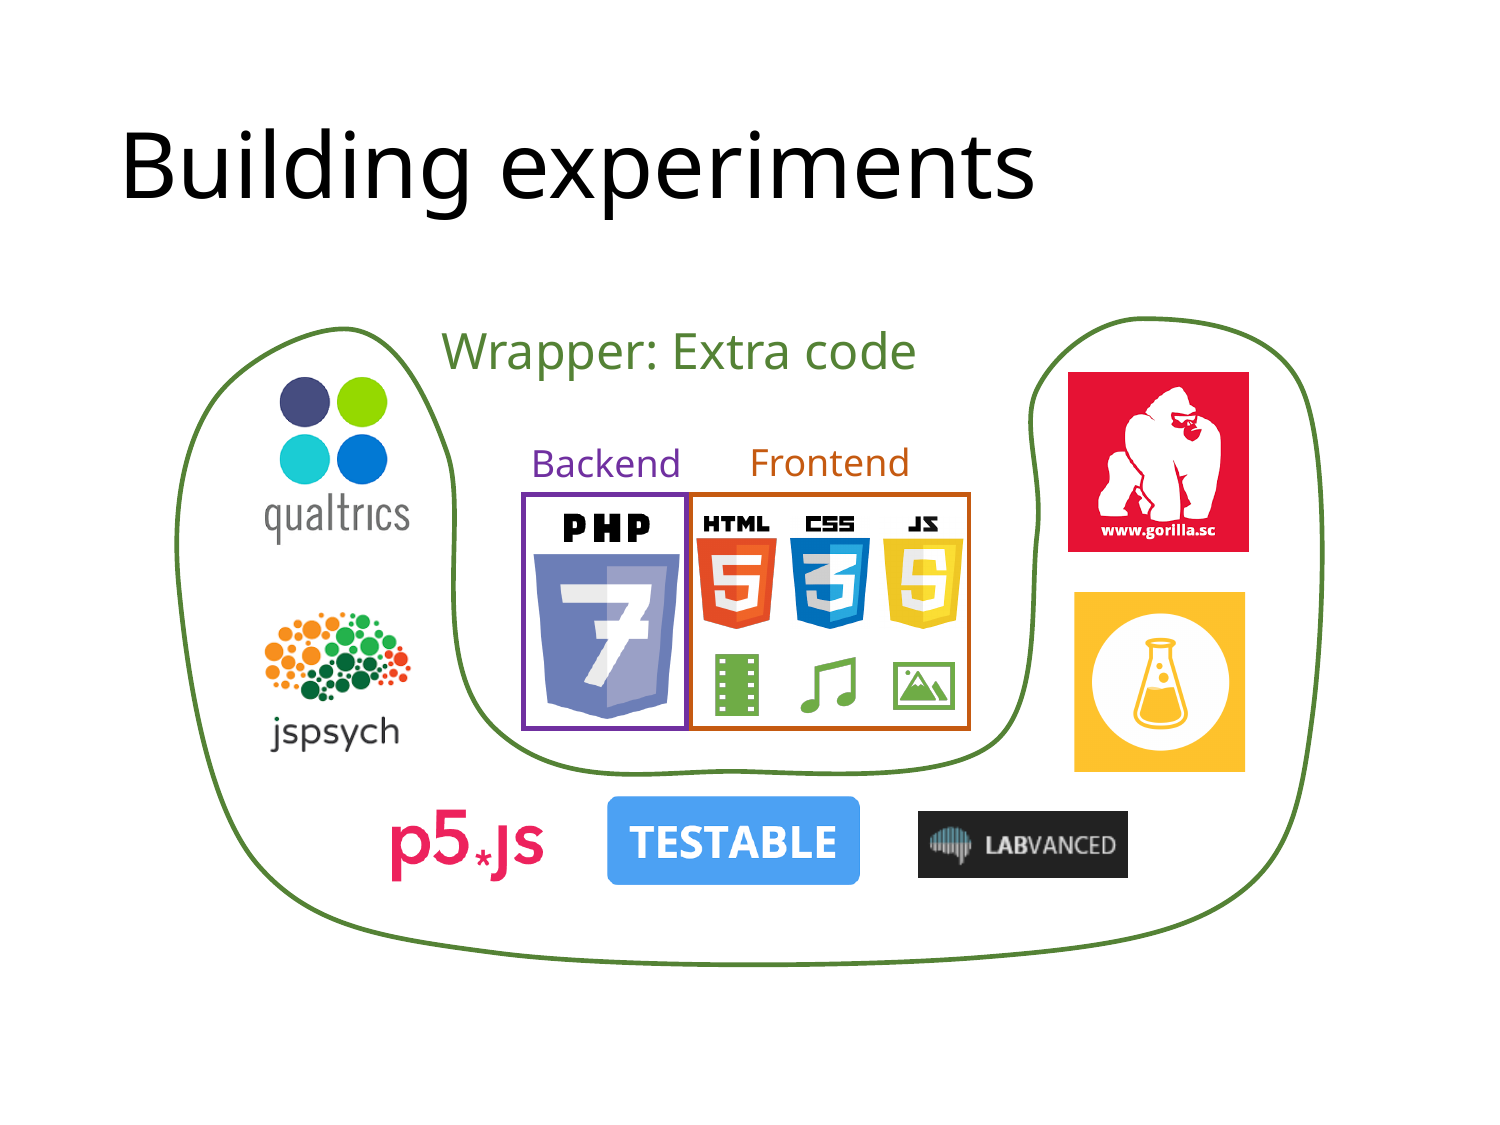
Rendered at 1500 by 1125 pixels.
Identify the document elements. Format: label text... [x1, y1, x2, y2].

picture [251, 372, 425, 553]
picture [603, 792, 863, 889]
text_box [175, 317, 1324, 966]
picture [248, 592, 426, 772]
picture [384, 802, 548, 885]
picture [1068, 372, 1249, 553]
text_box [508, 432, 680, 729]
text_box Wrapper: Extra code [426, 311, 934, 387]
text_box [680, 431, 970, 729]
picture [1074, 592, 1246, 772]
picture [918, 811, 1128, 878]
title Building experiments [103, 59, 1397, 278]
